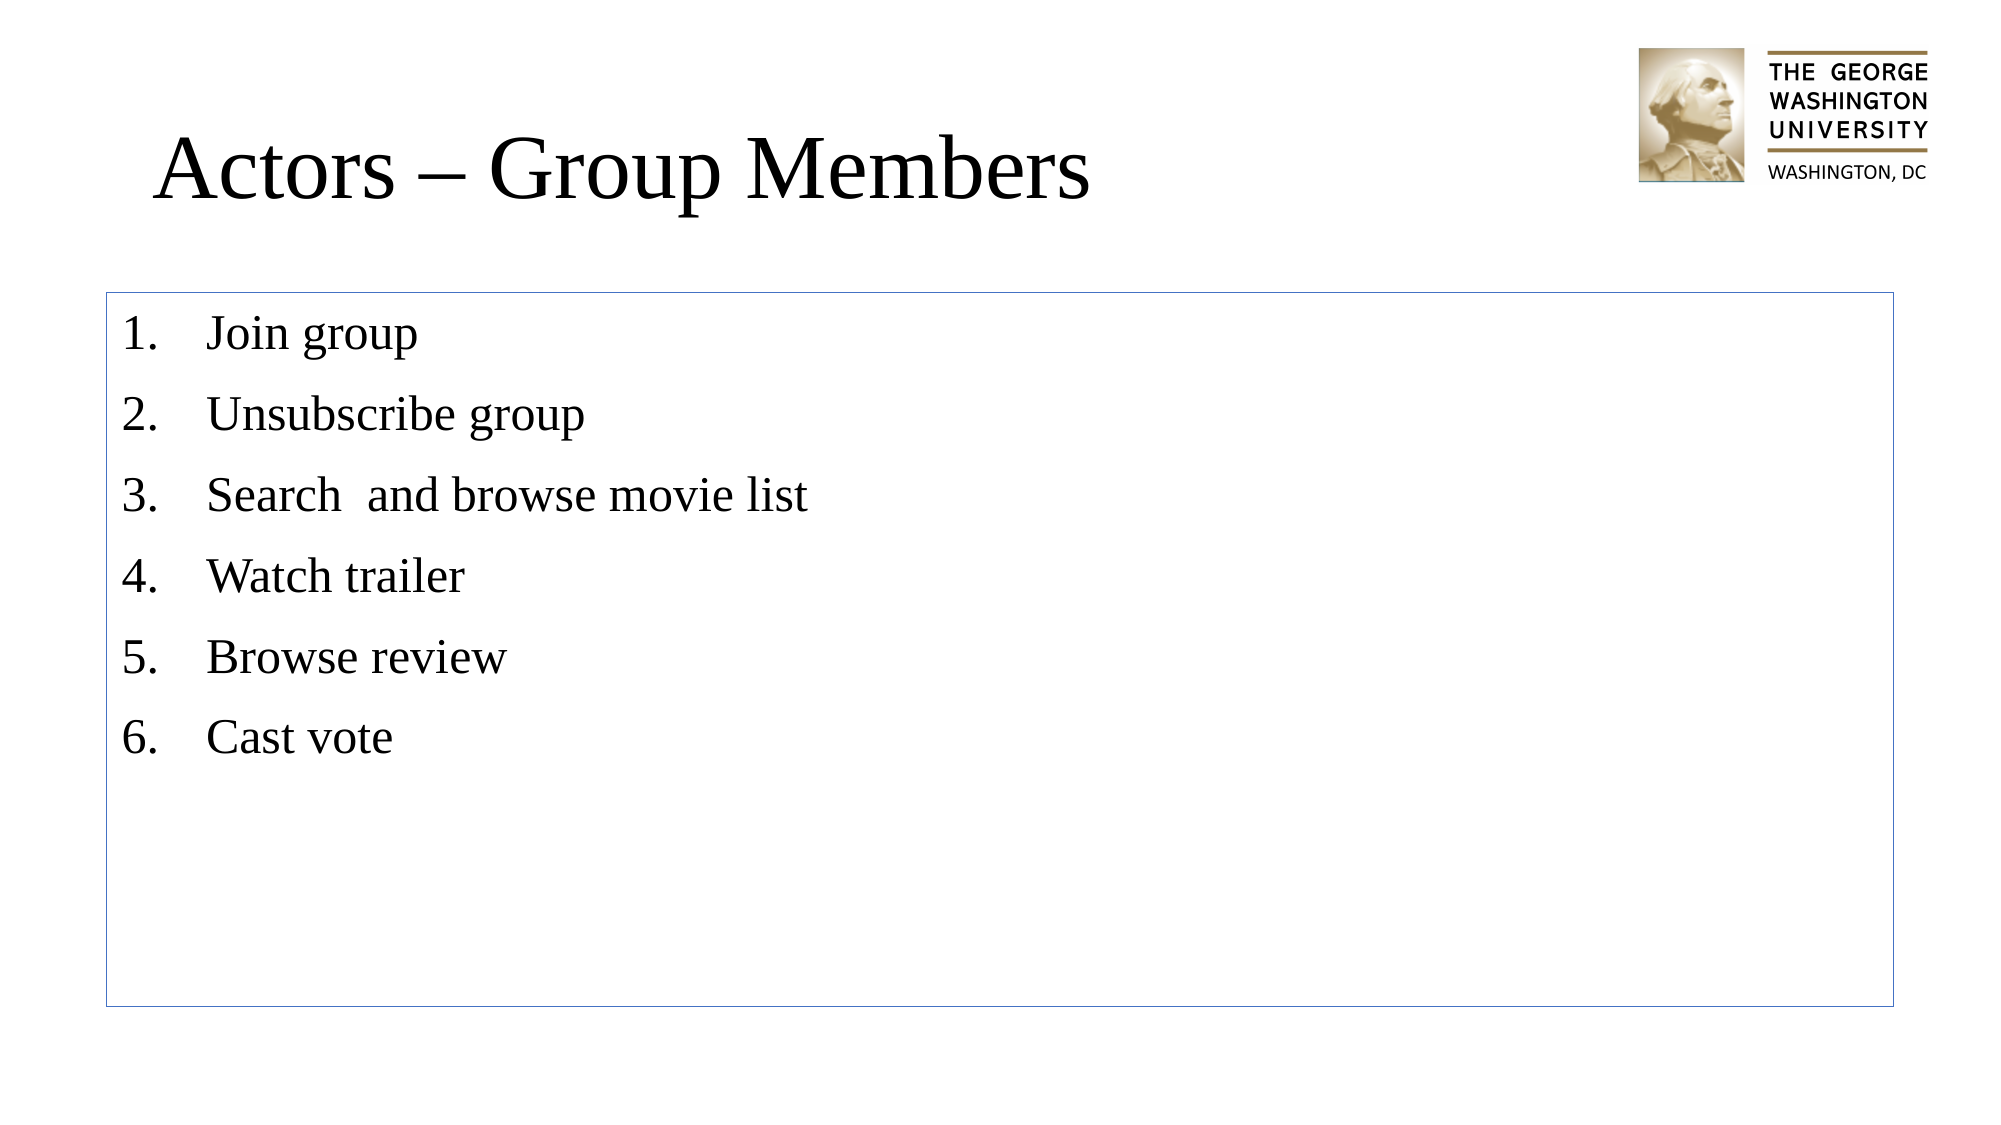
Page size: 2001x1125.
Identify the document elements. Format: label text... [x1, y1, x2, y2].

picture [1637, 44, 1929, 185]
title Actors – Group Members [137, 59, 1863, 278]
list Join group Unsubscribe group Search and browse movie list Watch trailer Browse review Cast vote [106, 292, 1894, 1007]
